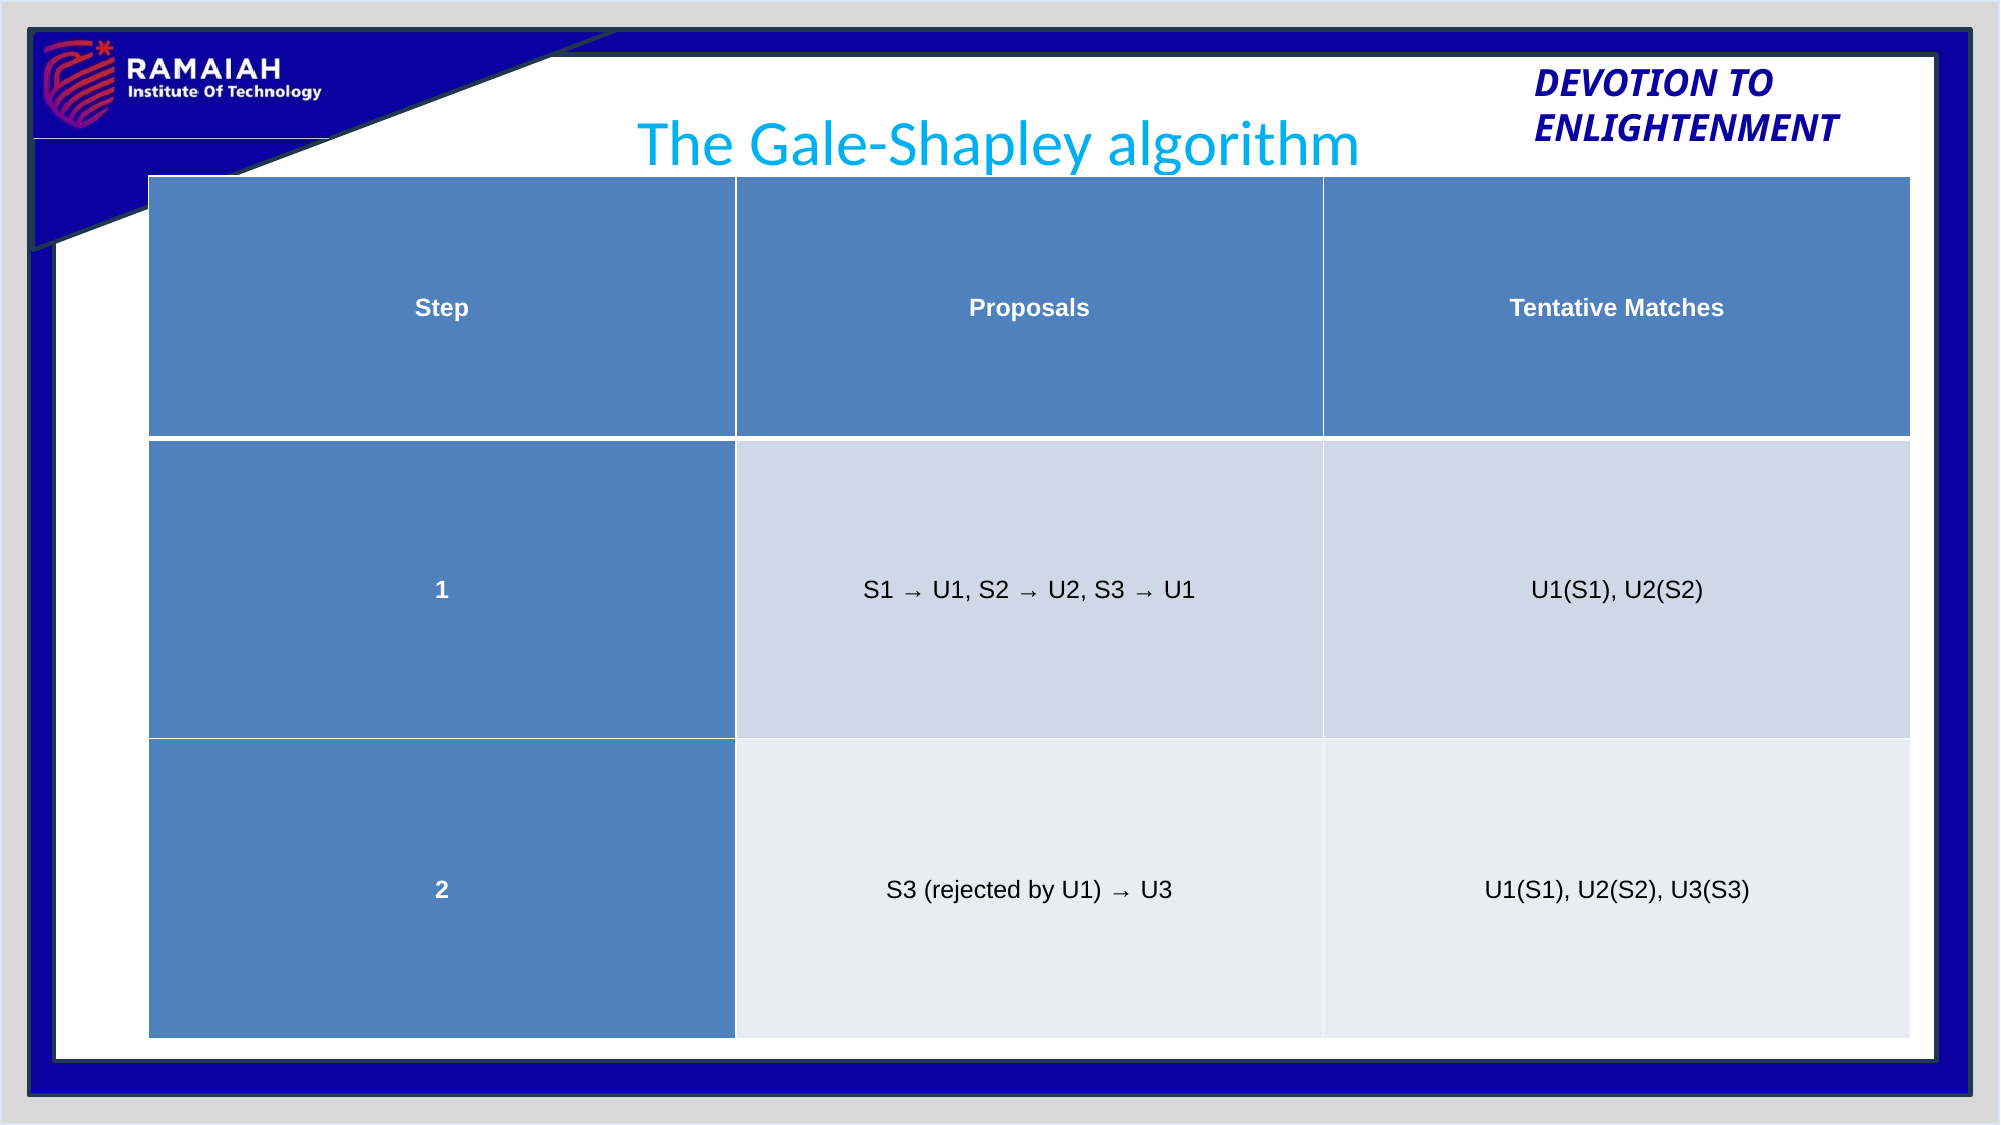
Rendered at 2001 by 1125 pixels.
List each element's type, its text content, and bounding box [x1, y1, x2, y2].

table_cell U1(S1), U2(S2) [1324, 441, 1910, 738]
table_cell S3 (rejected by U1) → U3 [737, 739, 1323, 1038]
table_cell S1 → U1, S2 → U2, S3 → U1 [737, 441, 1323, 738]
table_cell 1 [149, 441, 735, 738]
title The Gale-Shapley algorithm [99, 45, 1900, 188]
table_header Step [149, 177, 735, 436]
table_cell 2 [149, 739, 735, 1038]
table_header Tentative Matches [1324, 177, 1910, 436]
picture [33, 35, 329, 139]
table_cell U1(S1), U2(S2), U3(S3) [1324, 739, 1910, 1038]
table_header Proposals [737, 177, 1323, 436]
